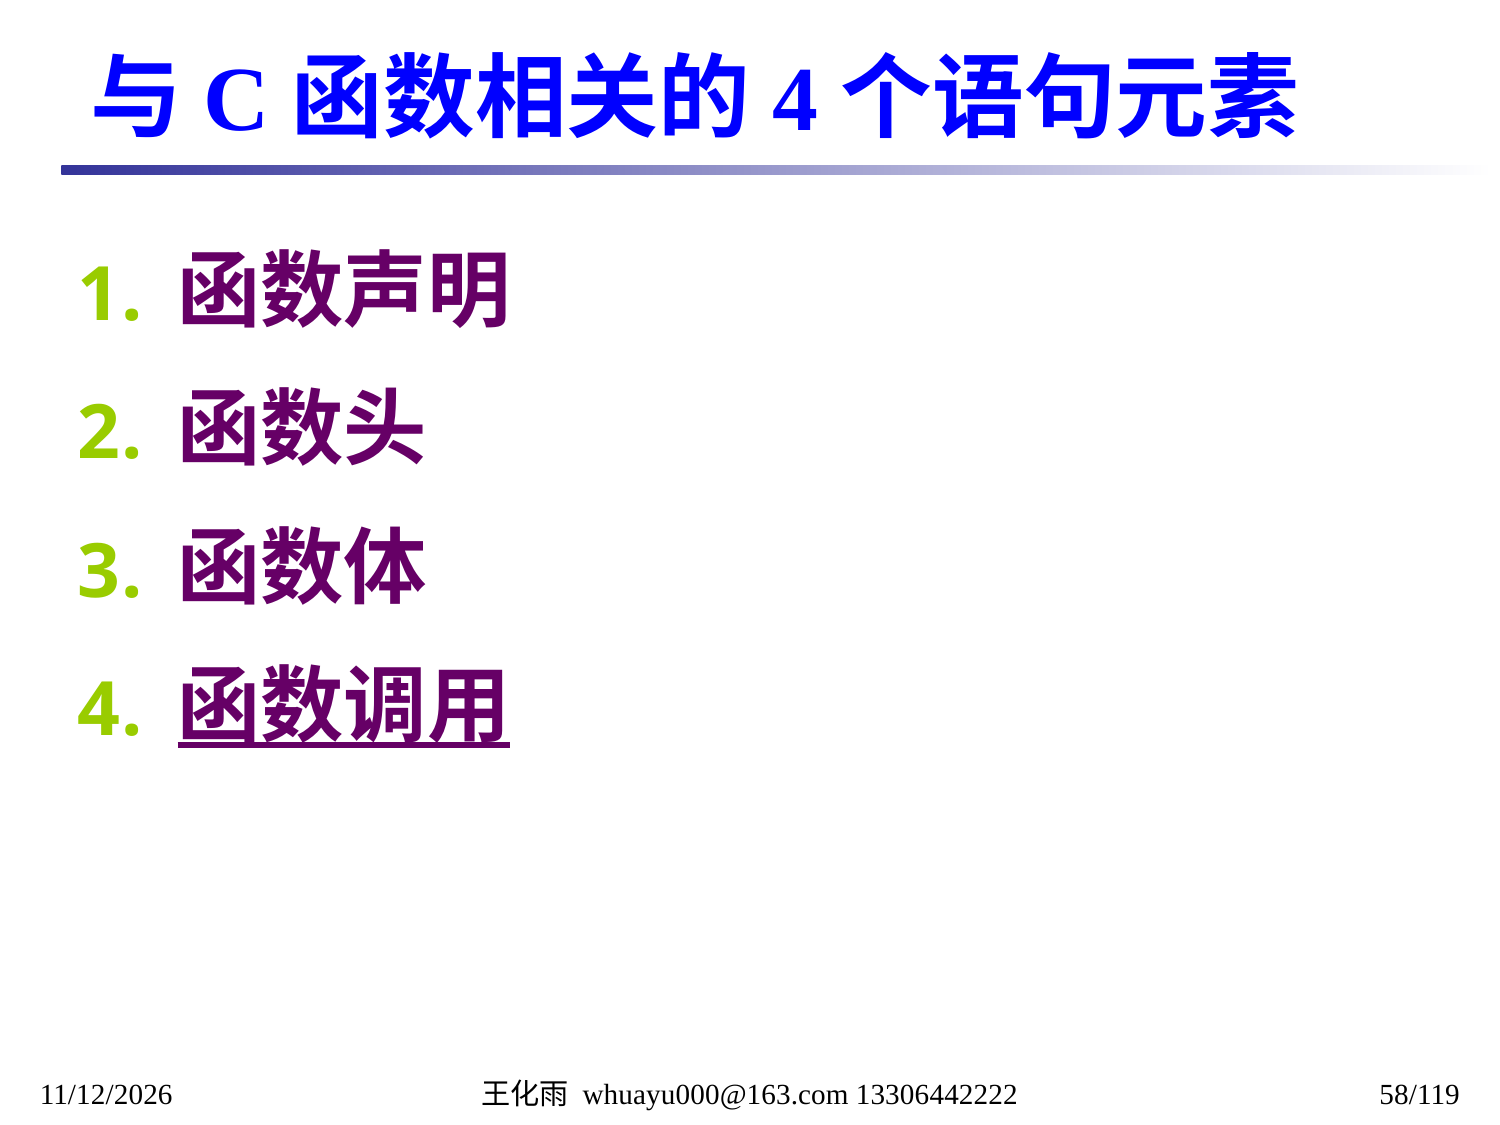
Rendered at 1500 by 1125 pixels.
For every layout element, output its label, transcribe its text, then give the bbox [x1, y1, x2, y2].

footer 王化雨 whuayu000@163.com 13306442222 [387, 1074, 1113, 1103]
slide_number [24, 1074, 376, 1103]
slide_number 58/119 [1187, 1074, 1476, 1103]
title 与C函数相关的4个语句元素 [75, 37, 1425, 150]
list 函数声明 函数头 函数体 函数调用 [62, 200, 1475, 1063]
